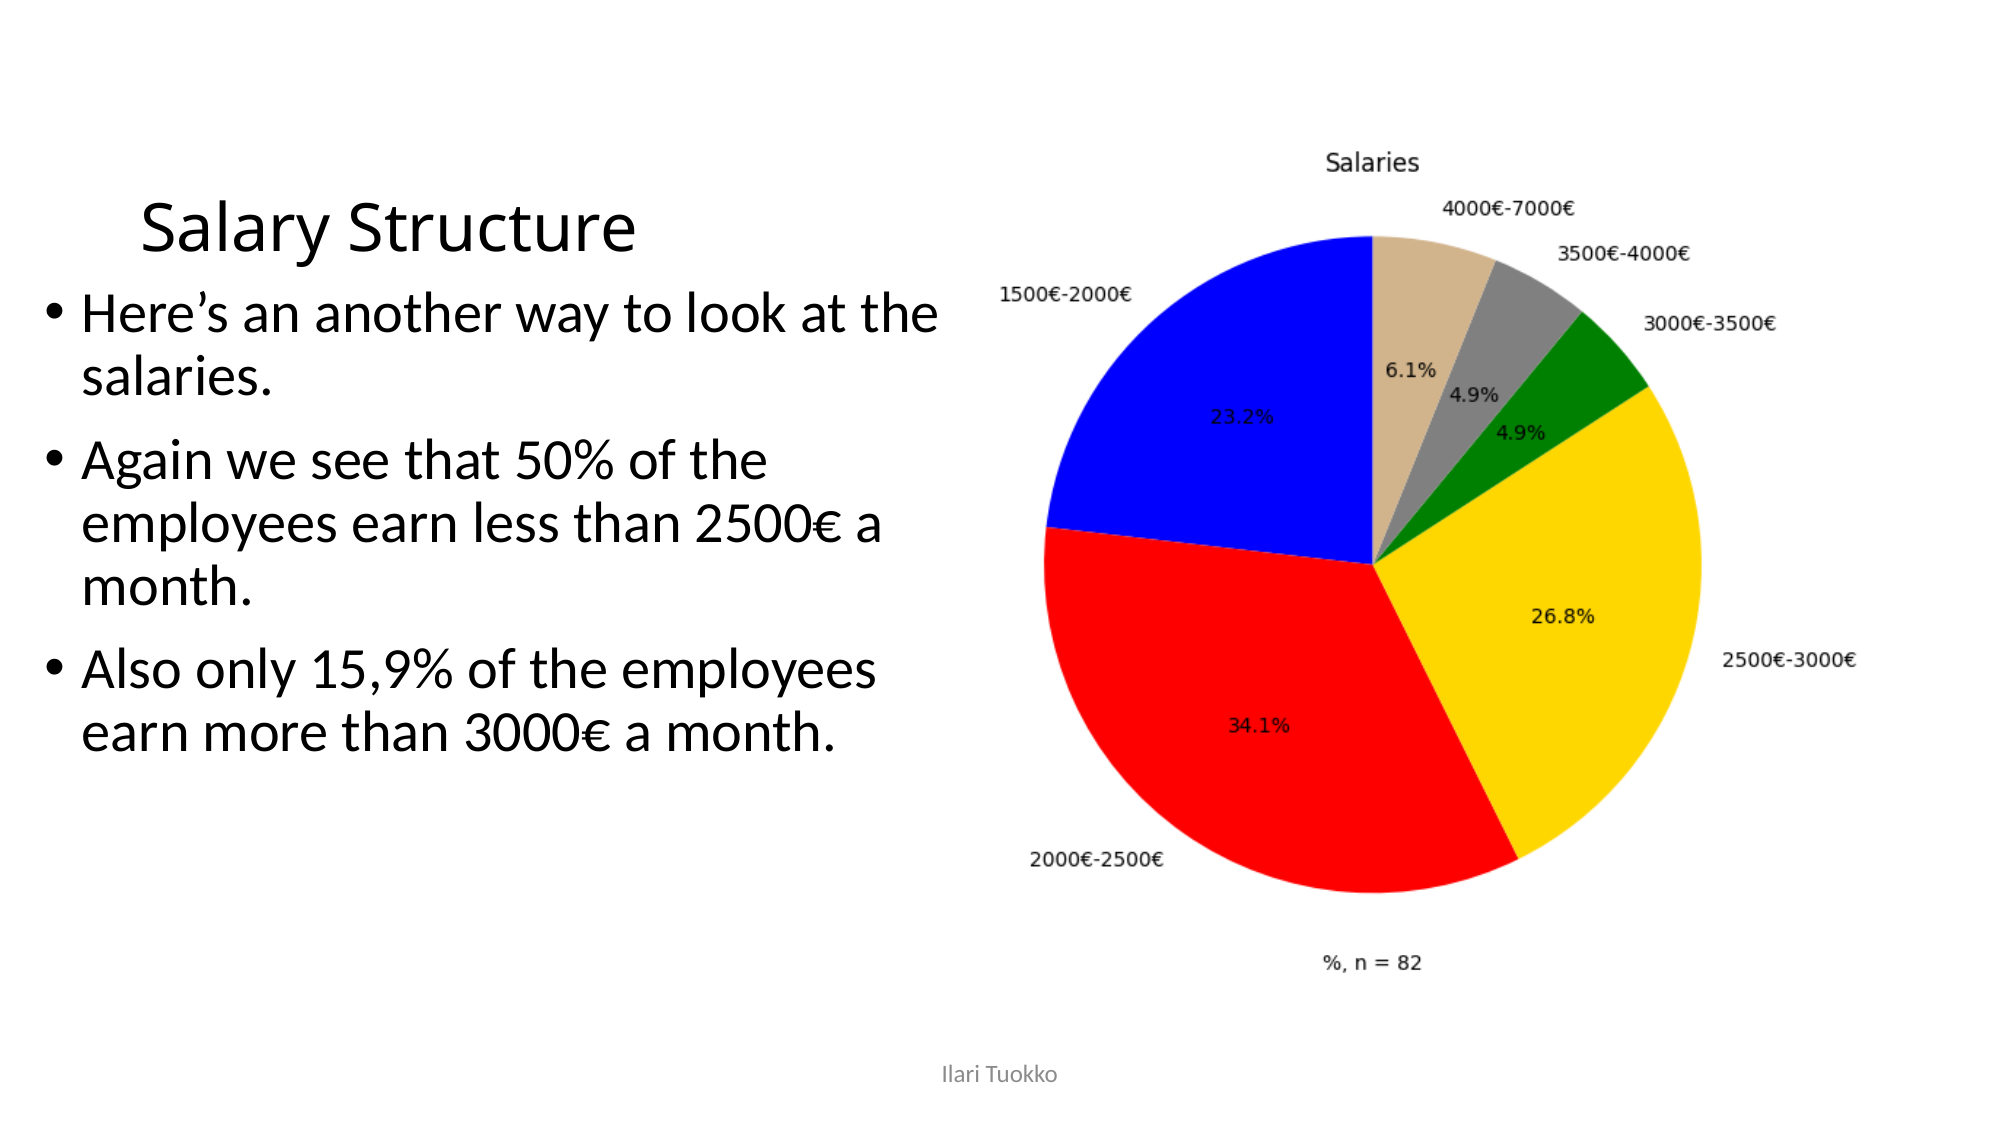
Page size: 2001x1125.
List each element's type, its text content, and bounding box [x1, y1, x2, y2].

picture [999, 137, 1859, 989]
footer Ilari Tuokko [662, 1042, 1338, 1103]
list Here’s an another way to look at the salaries. Again we see that 50% of the employees earn less than 2500€ a month. Also only 15,9% of the employees earn more than 3000€ a month. [29, 275, 960, 1103]
title Salary Structure [124, 186, 888, 275]
